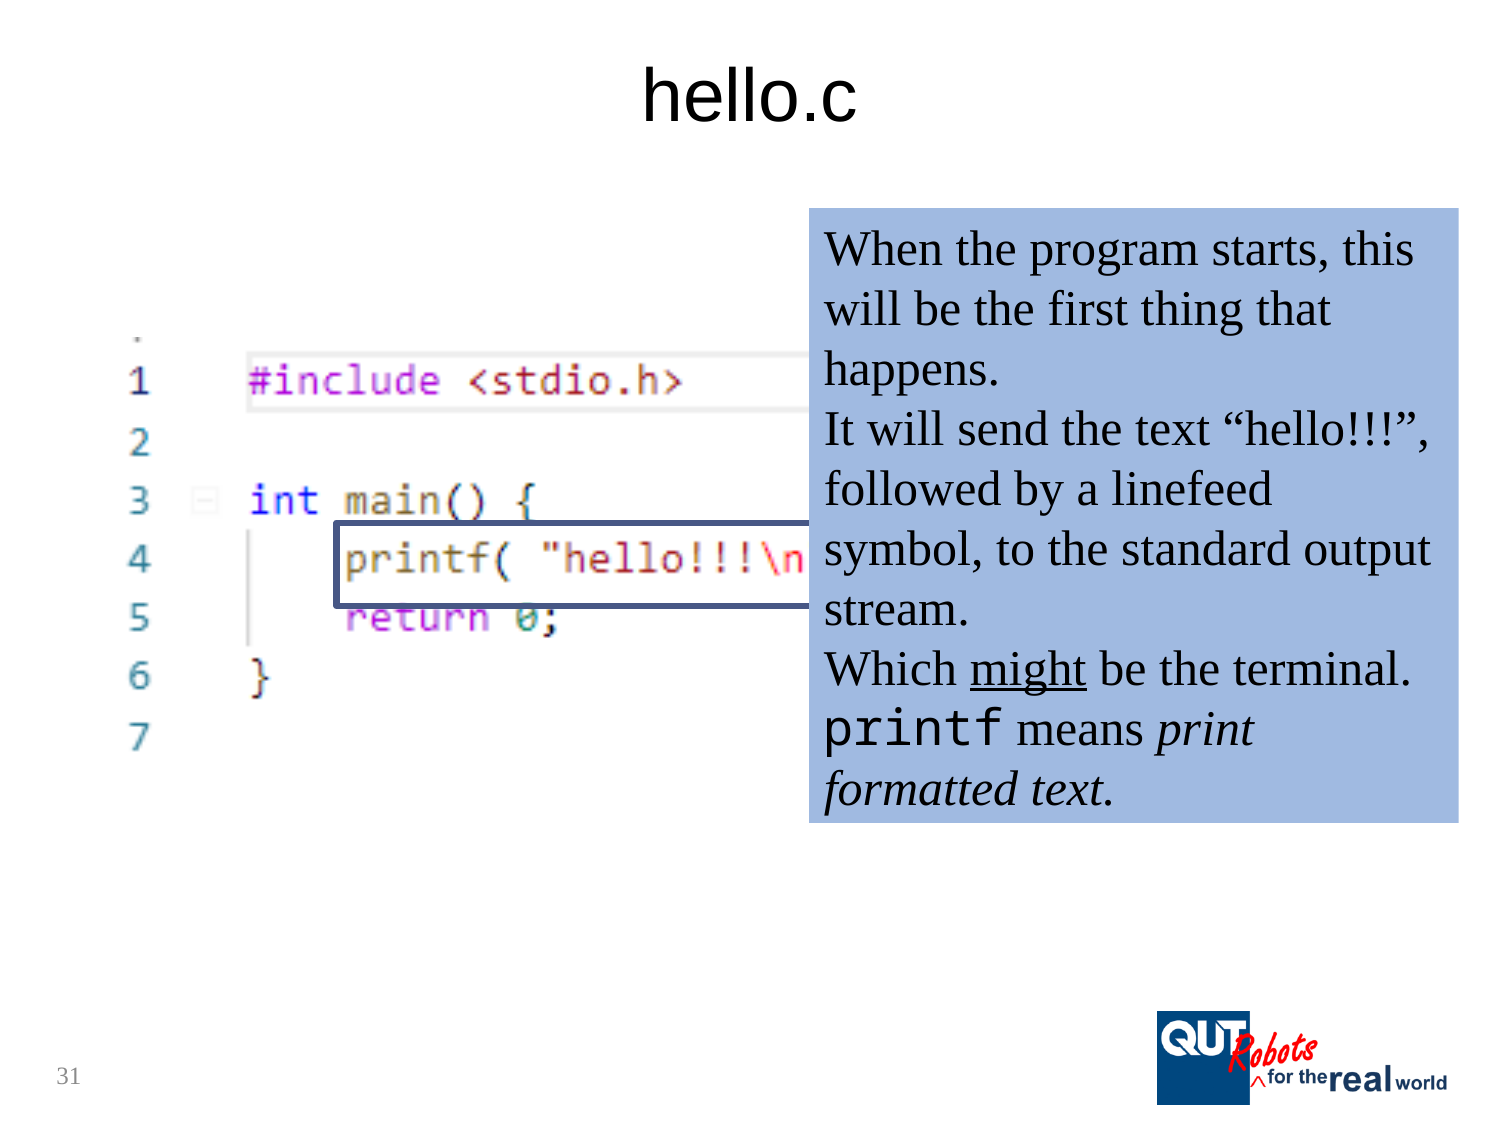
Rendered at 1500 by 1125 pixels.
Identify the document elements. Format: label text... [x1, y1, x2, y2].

slide_number 31 [41, 1044, 1140, 1105]
picture [100, 337, 994, 813]
picture [1157, 1011, 1459, 1105]
text_box When the program starts, this will be the first thing that happens. It will send the text “hello!!!”, followed by a linefeed symbol, to the standard output stream. Which might be the terminal. printf means print formatted text. [809, 208, 1459, 823]
title hello.c [41, 9, 1459, 173]
